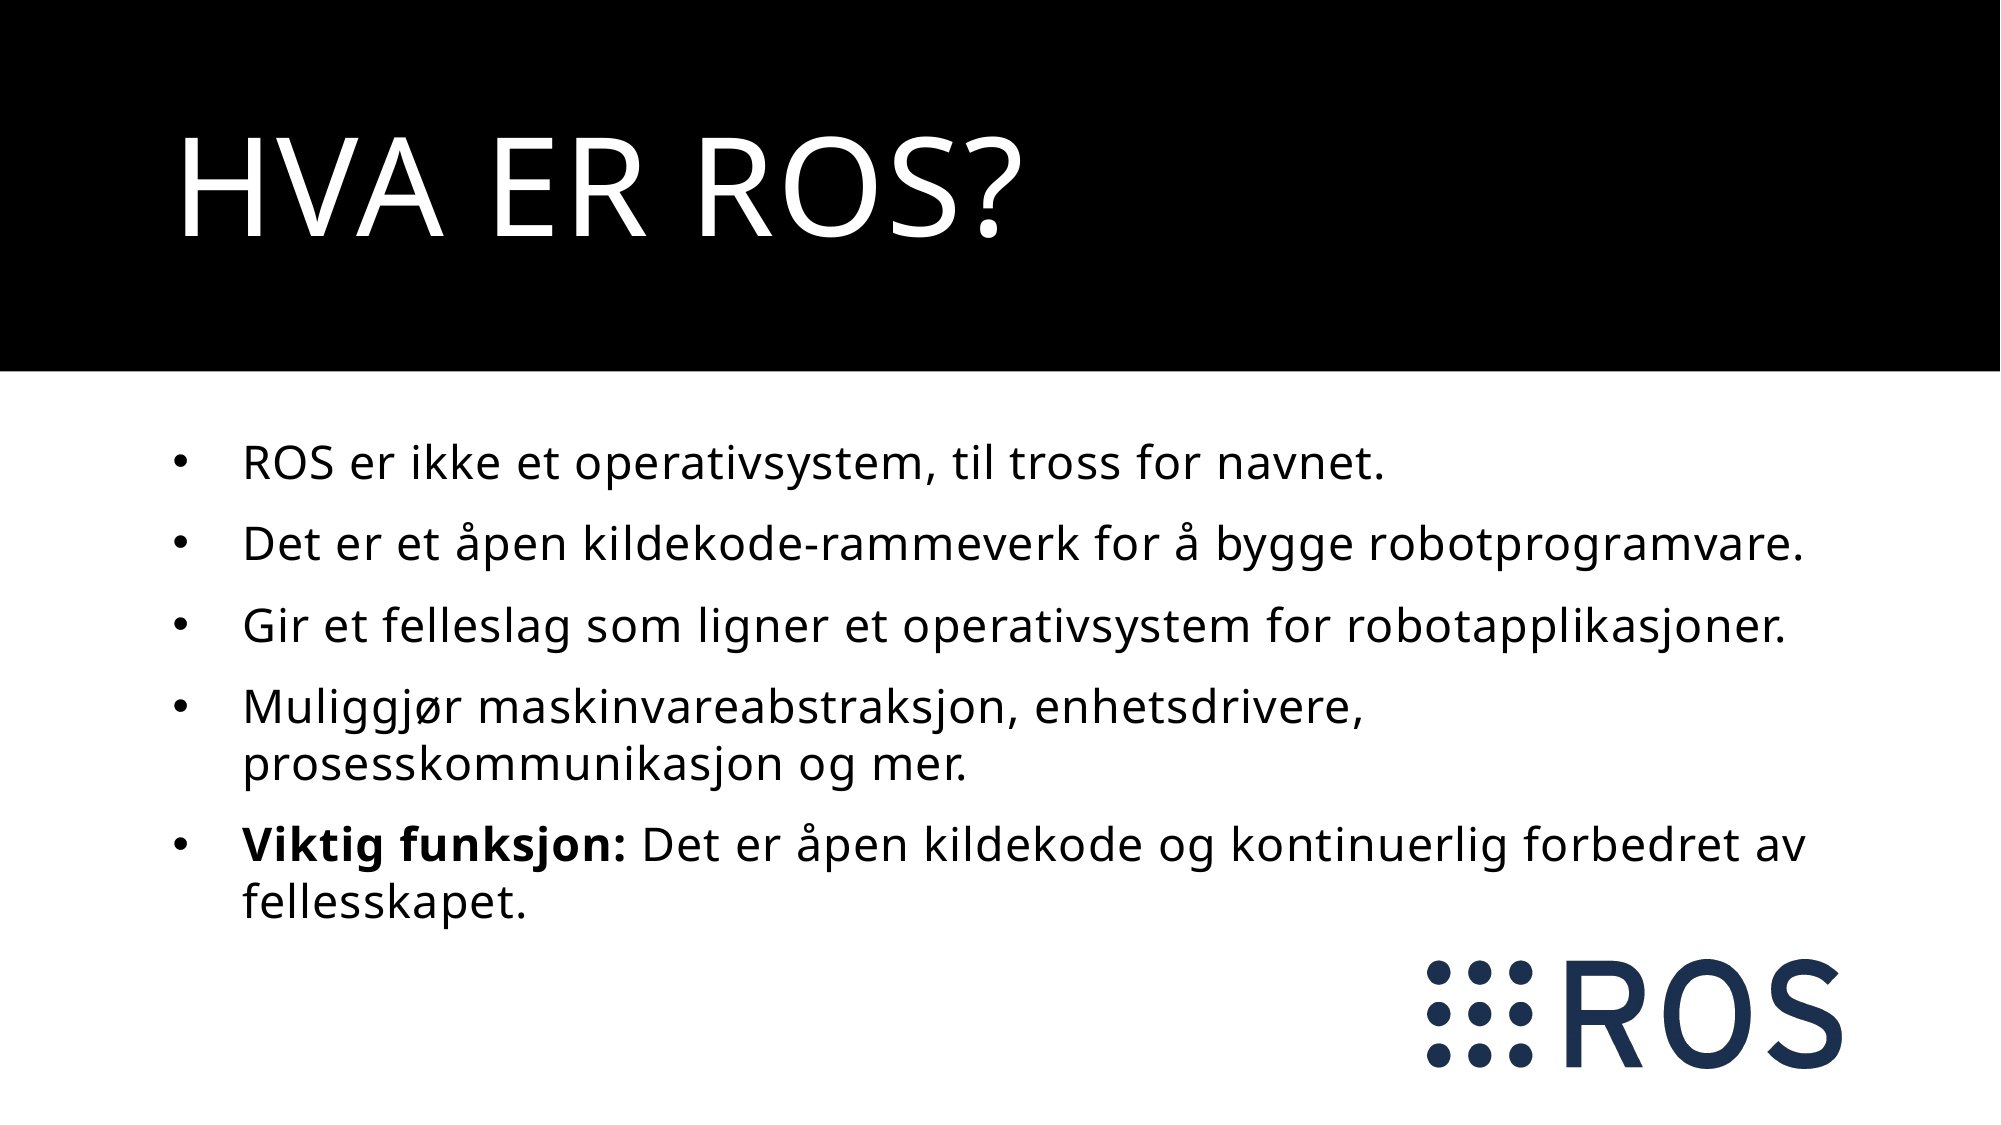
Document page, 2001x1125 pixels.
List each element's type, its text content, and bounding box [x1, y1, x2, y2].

list ROS er ikke et operativsystem, til tross for navnet. Det er et åpen kildekode-rammeverk for å bygge robotprogramvare. Gir et felleslag som ligner et operativsystem for robotapplikasjoner. Muliggjør maskinvareabstraksjon, enhetsdrivere, prosesskommunikasjon og mer. Viktig funksjon: Det er åpen kildekode og kontinuerlig forbedret av fellesskapet. [157, 424, 1842, 1014]
picture [1427, 959, 1842, 1069]
title Hva er ROS? [157, 52, 1842, 332]
